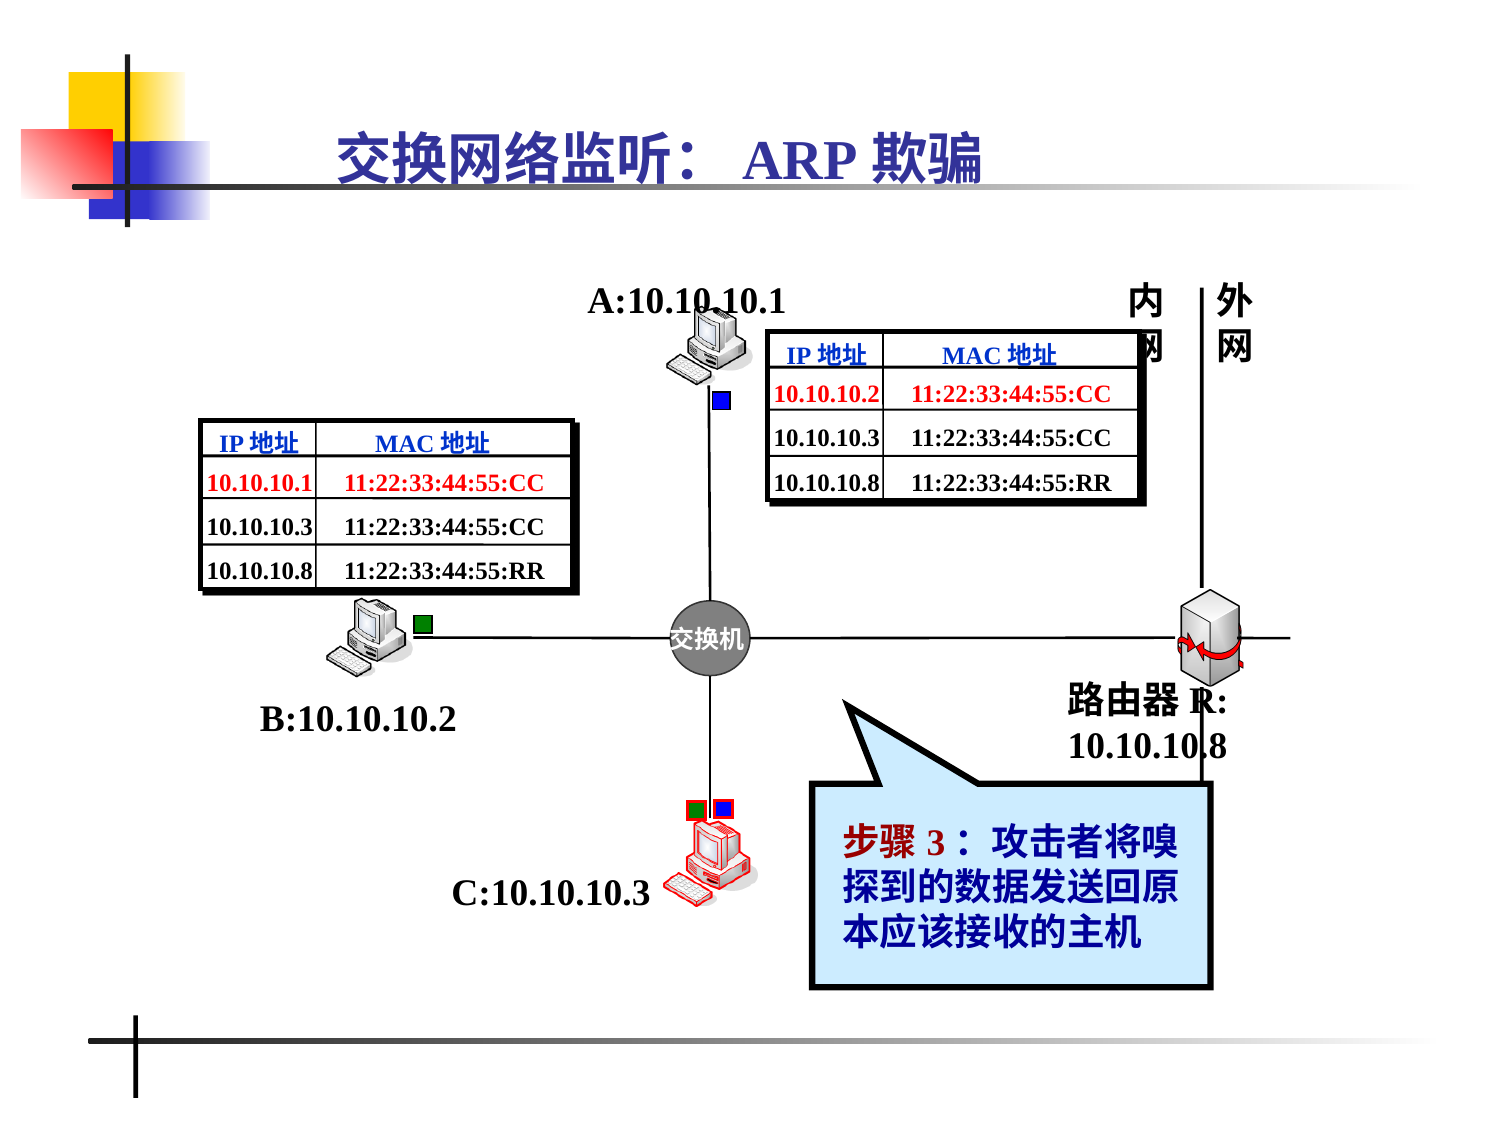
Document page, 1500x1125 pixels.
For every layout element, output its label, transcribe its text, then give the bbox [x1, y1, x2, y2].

text_box [716, 394, 731, 410]
picture [660, 818, 759, 909]
text_box [418, 615, 432, 633]
picture [1174, 588, 1244, 687]
text_box 内网 [1113, 269, 1201, 375]
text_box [758, 331, 1141, 505]
text_box 路由器R: 10.10.10.8 [1052, 668, 1303, 774]
text_box 步骤3：攻击者将嗅探到的数据发送回原本应该接收的主机 [812, 706, 1211, 988]
text_box [687, 801, 705, 816]
text_box 外网 [1201, 269, 1300, 375]
text_box A:10.10.10.1 [572, 268, 827, 329]
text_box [191, 420, 573, 594]
text_box B:10.10.10.2 [245, 686, 519, 746]
picture [324, 597, 414, 678]
text_box 交换机 [670, 601, 750, 676]
title 交换网络监听：ARP欺骗 [320, 101, 1238, 199]
text_box C:10.10.10.3 [436, 860, 687, 921]
picture [664, 304, 754, 386]
text_box [715, 800, 733, 816]
